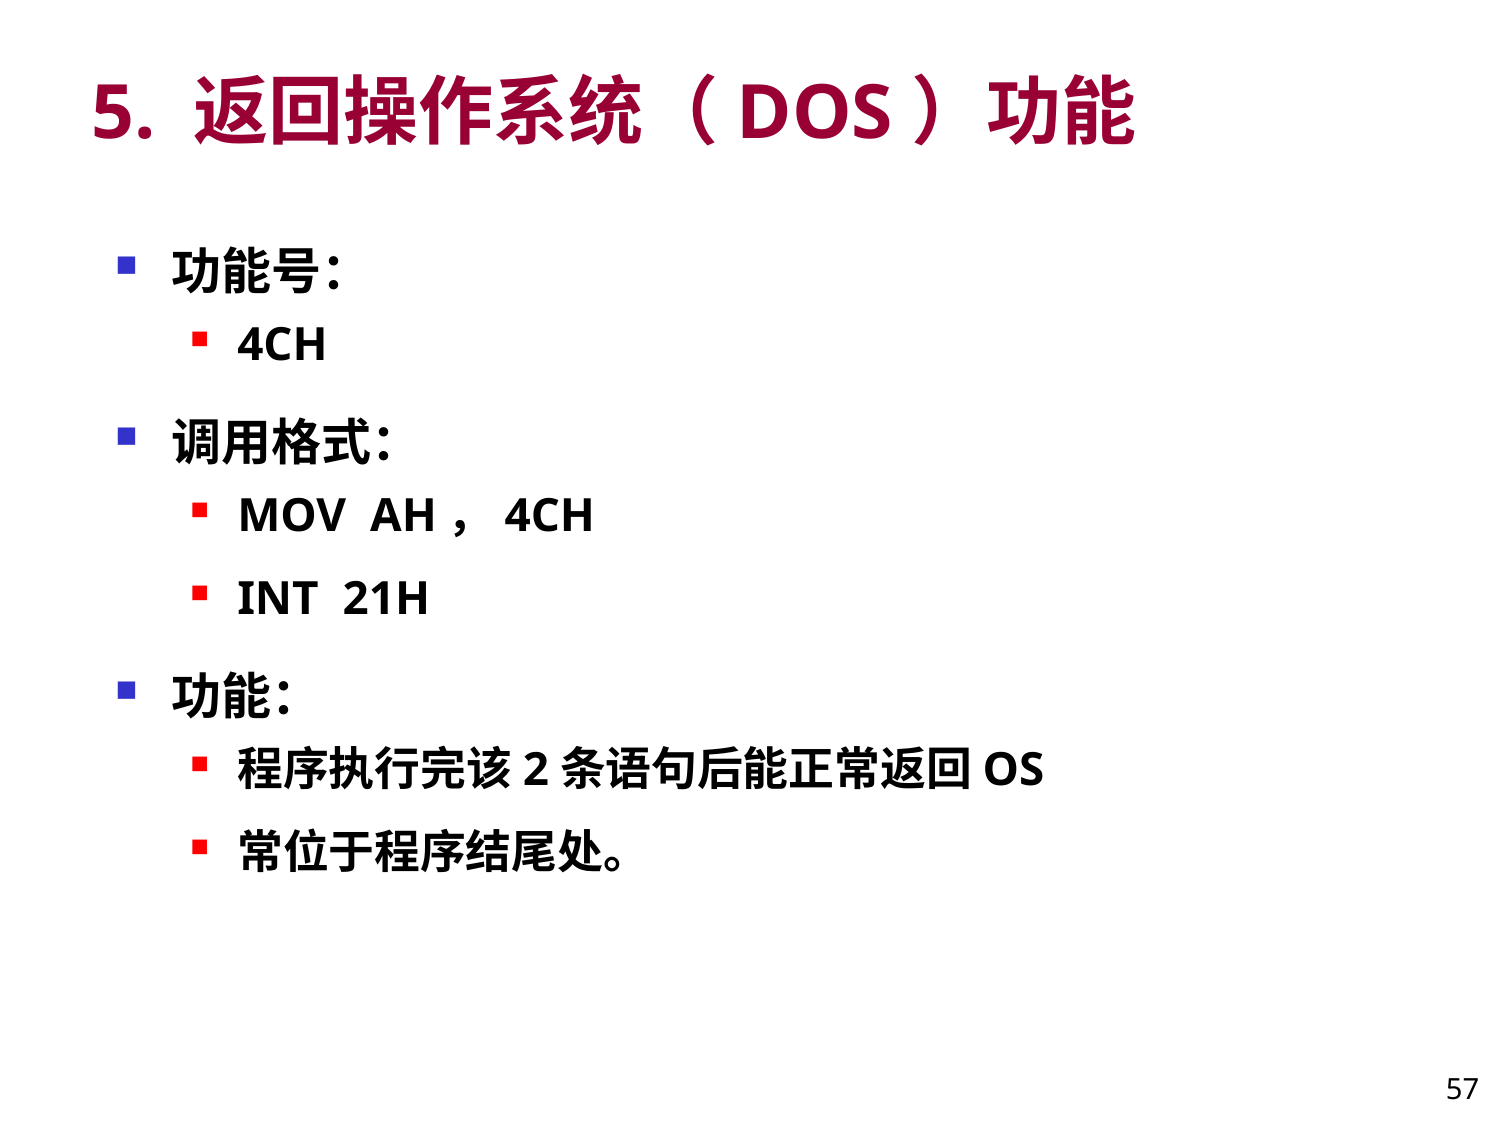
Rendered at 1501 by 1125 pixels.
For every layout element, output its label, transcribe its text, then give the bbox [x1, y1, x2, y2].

title 5. 返回操作系统（DOS）功能 [76, 42, 1336, 161]
list 功能号： 4CH 调用格式： MOV AH，4CH INT 21H 功能： 程序执行完该2条语句后能正常返回OS 常位于程序结尾处。 [100, 219, 1337, 956]
slide_number 57 [1387, 1042, 1495, 1118]
